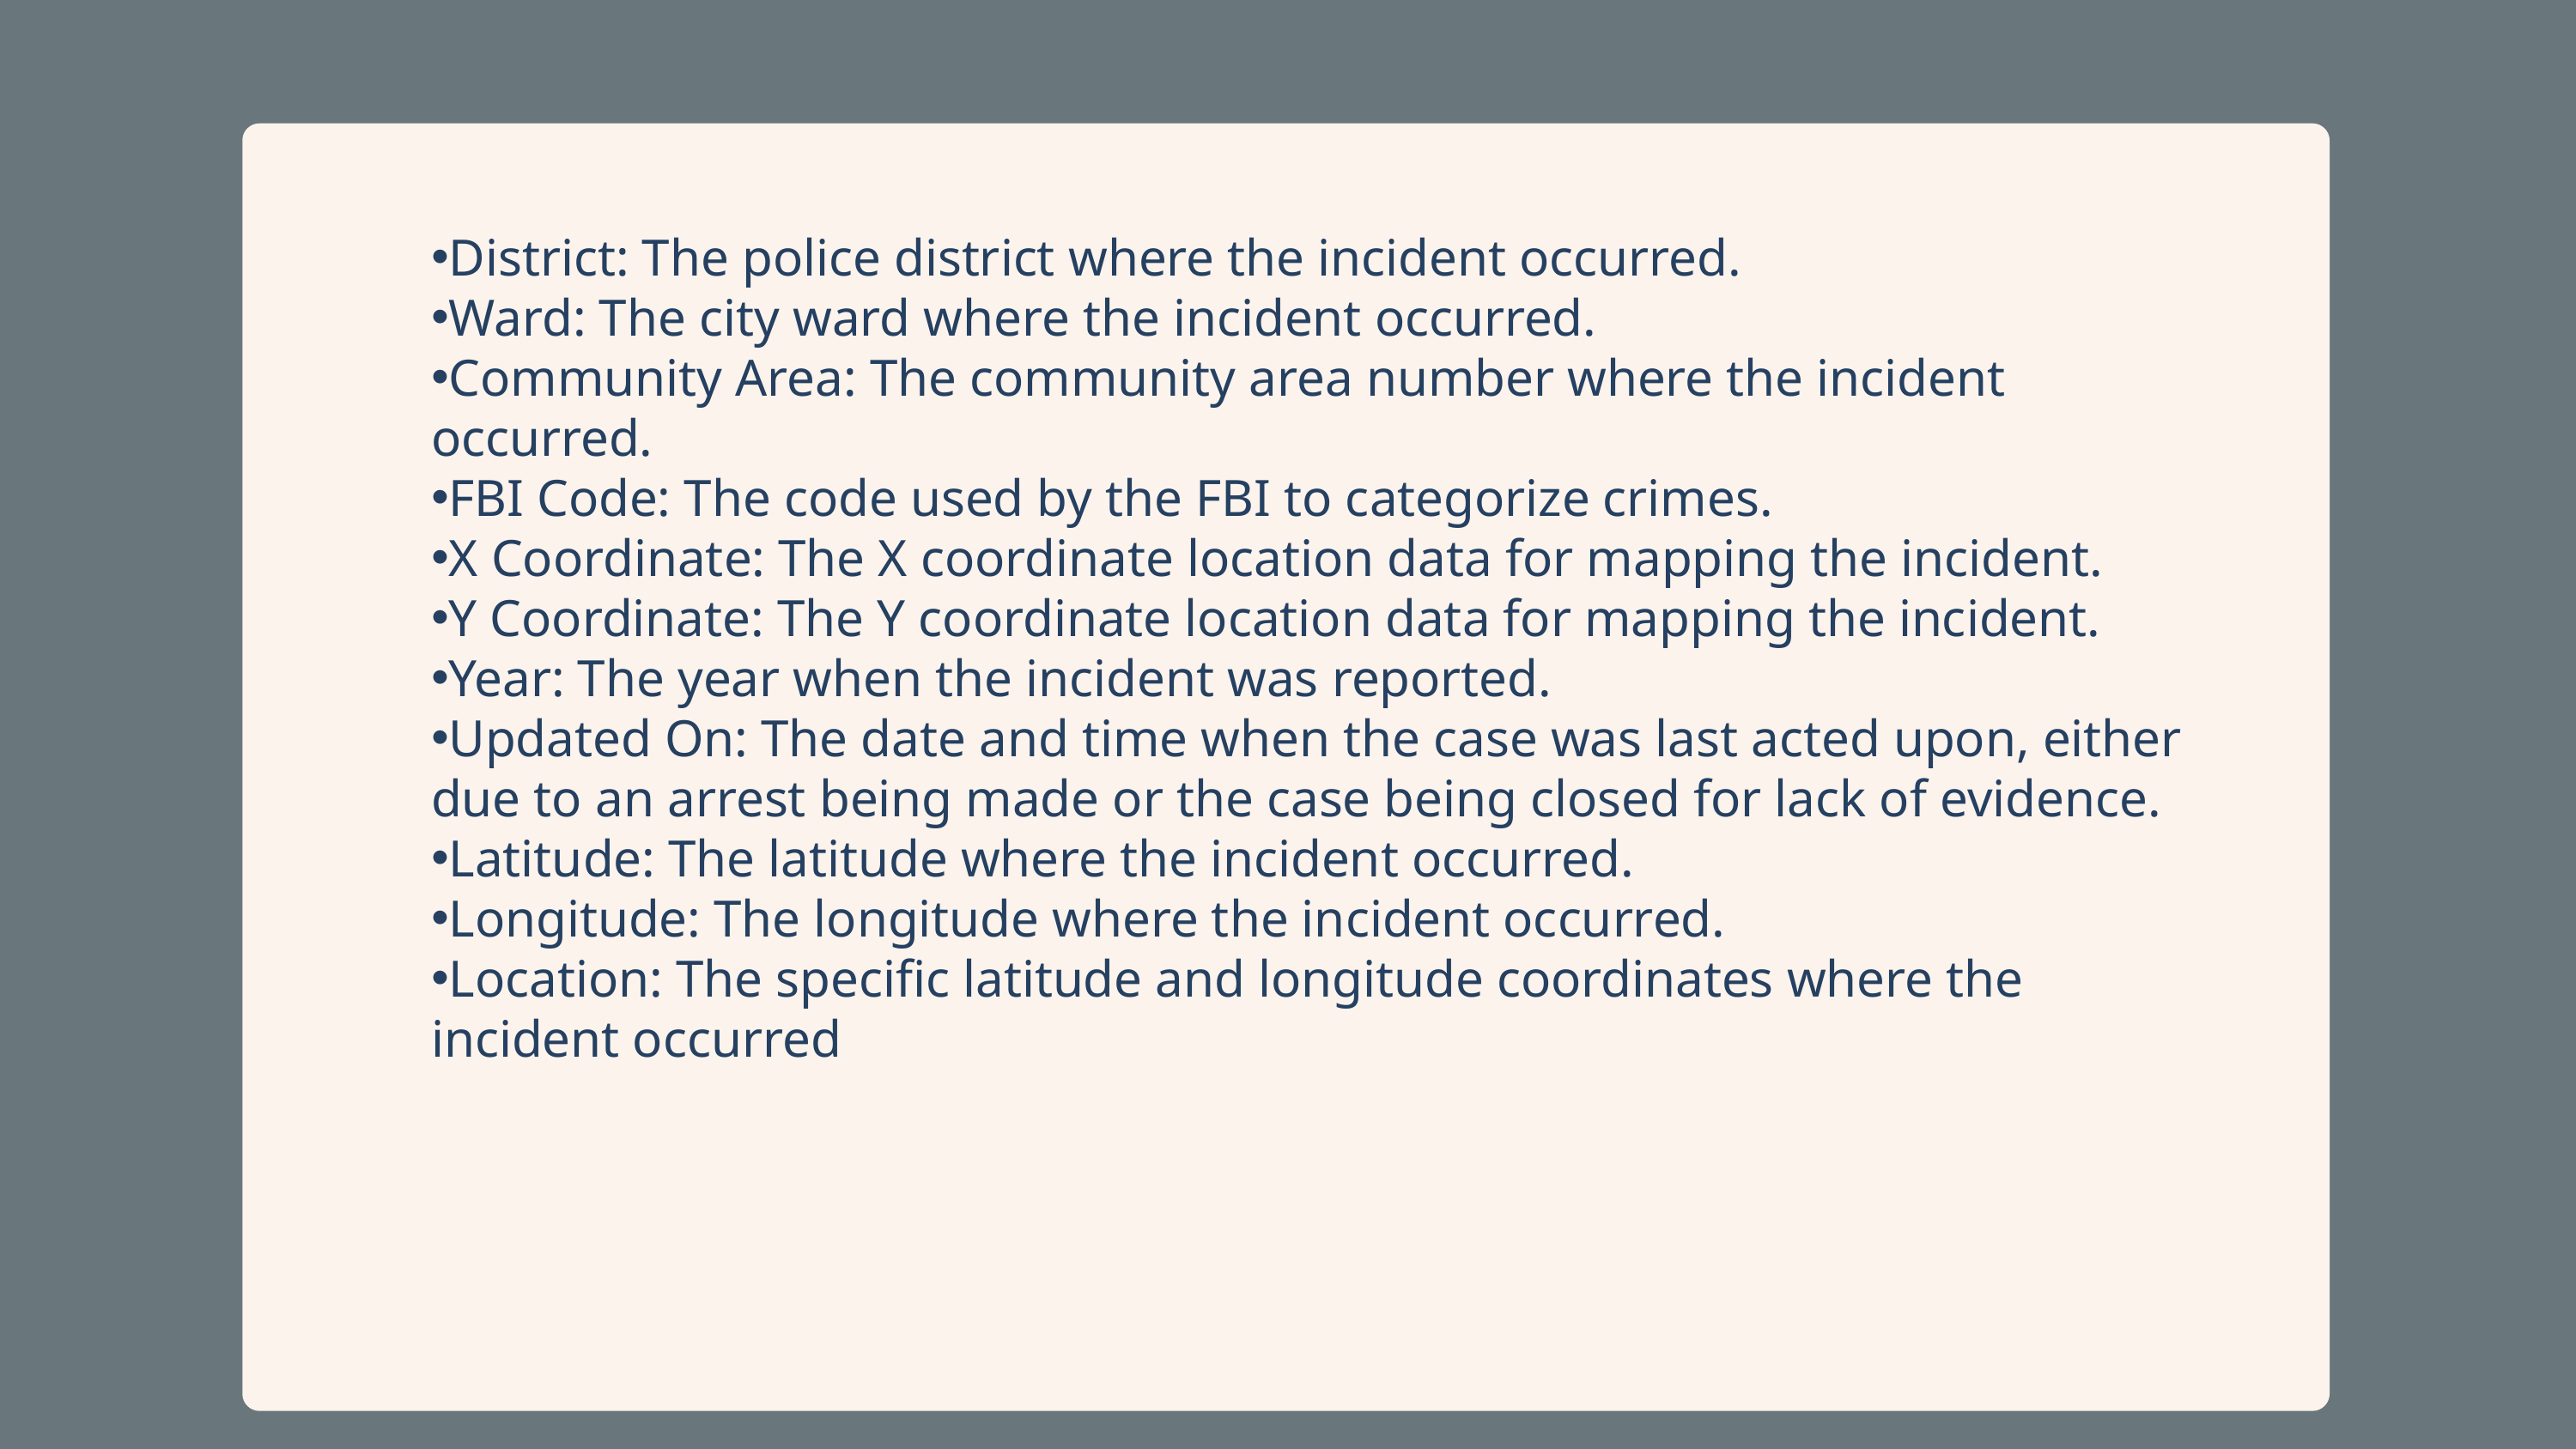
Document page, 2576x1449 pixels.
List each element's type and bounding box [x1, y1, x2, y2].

text_box [241, 123, 2362, 1411]
